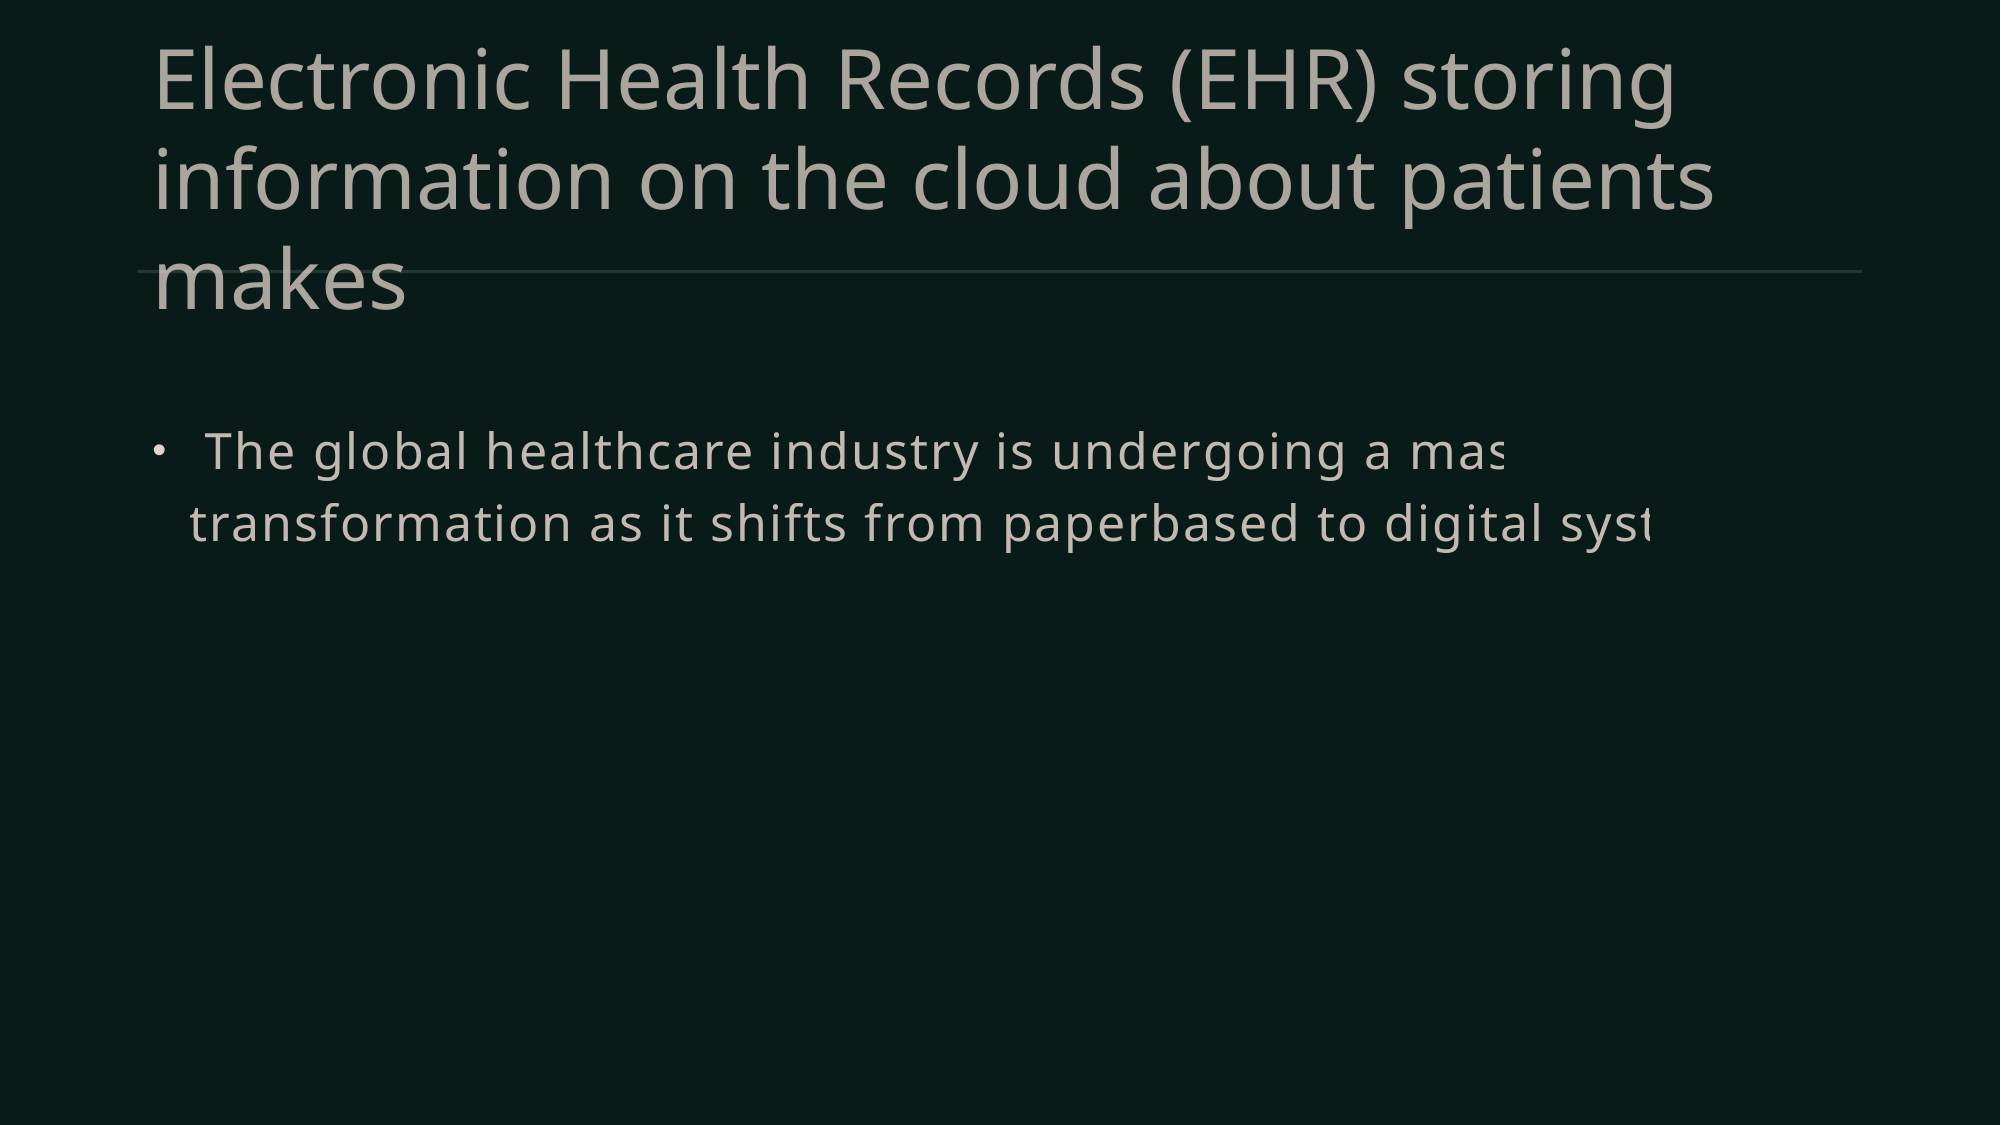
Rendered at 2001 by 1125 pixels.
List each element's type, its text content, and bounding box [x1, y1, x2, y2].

list The global healthcare industry is undergoing a massive transformation as it shifts from paperbased to digital systems. [137, 399, 1863, 982]
title Electronic Health Records (EHR) storing information on the cloud about patients makes [137, 108, 1863, 244]
